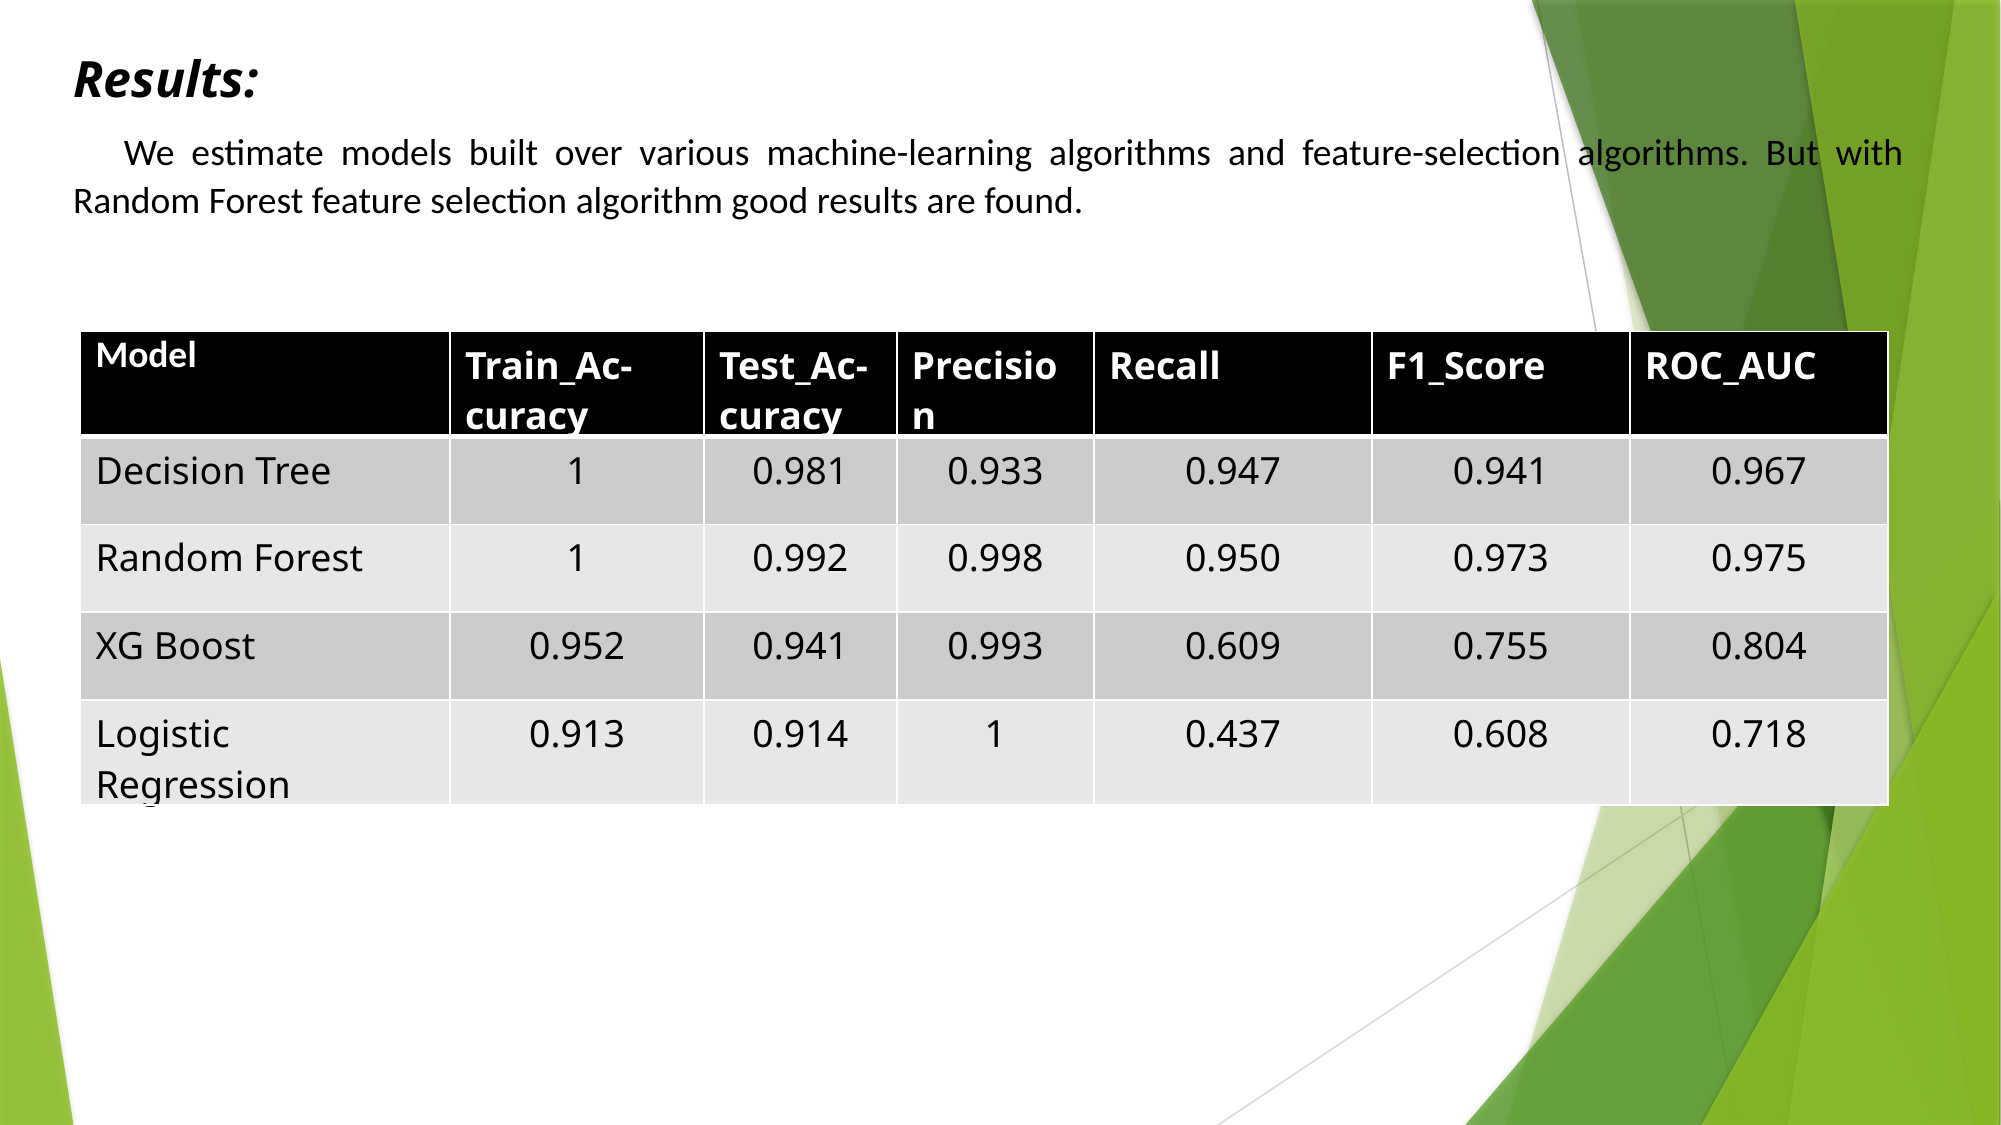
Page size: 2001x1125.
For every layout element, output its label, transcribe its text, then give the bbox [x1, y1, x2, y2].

table_cell 0.718 [1631, 701, 1887, 804]
table_cell 0.998 [898, 525, 1093, 611]
table_cell 0.952 [451, 613, 703, 699]
table_cell 0.992 [705, 525, 896, 611]
table_header Recall [1095, 332, 1371, 434]
table_cell 0.914 [705, 701, 896, 804]
table_cell 1 [451, 525, 703, 611]
table_cell 0.950 [1095, 525, 1371, 611]
table_cell XG Boost [81, 613, 449, 699]
table_cell 1 [451, 439, 703, 524]
table_cell 0.993 [898, 613, 1093, 699]
table_cell 0.973 [1373, 525, 1629, 611]
table_header F1_Score [1373, 332, 1629, 434]
table_cell 0.975 [1631, 525, 1887, 611]
table_cell 0.804 [1631, 613, 1887, 699]
table_cell 0.608 [1373, 701, 1629, 804]
table_header Test_Ac-curacy [705, 332, 896, 434]
table_header Model [81, 332, 449, 434]
table_cell 0.913 [451, 701, 703, 804]
table_cell 1 [898, 701, 1093, 804]
table_cell 0.941 [1373, 439, 1629, 524]
table_cell 0.933 [898, 439, 1093, 524]
text_box Results: We estimate models built over various machine-learning algorithms and feature-selection algorithms. But with Random Forest feature selection algorithm good results are found. [58, 36, 1920, 1006]
table_cell 0.981 [705, 439, 896, 524]
table_cell Logistic Regression [81, 701, 449, 804]
table_cell 0.609 [1095, 613, 1371, 699]
table_cell 0.967 [1631, 439, 1887, 524]
table_header Precision [898, 332, 1093, 434]
table_cell 0.947 [1095, 439, 1371, 524]
table_cell 0.755 [1373, 613, 1629, 699]
table_header Train_Ac-curacy [451, 332, 703, 434]
table_cell Random Forest [81, 525, 449, 611]
table_cell 0.941 [705, 613, 896, 699]
table_cell 0.437 [1095, 701, 1371, 804]
table_cell Decision Tree [81, 439, 449, 524]
table_header ROC_AUC [1631, 332, 1887, 434]
